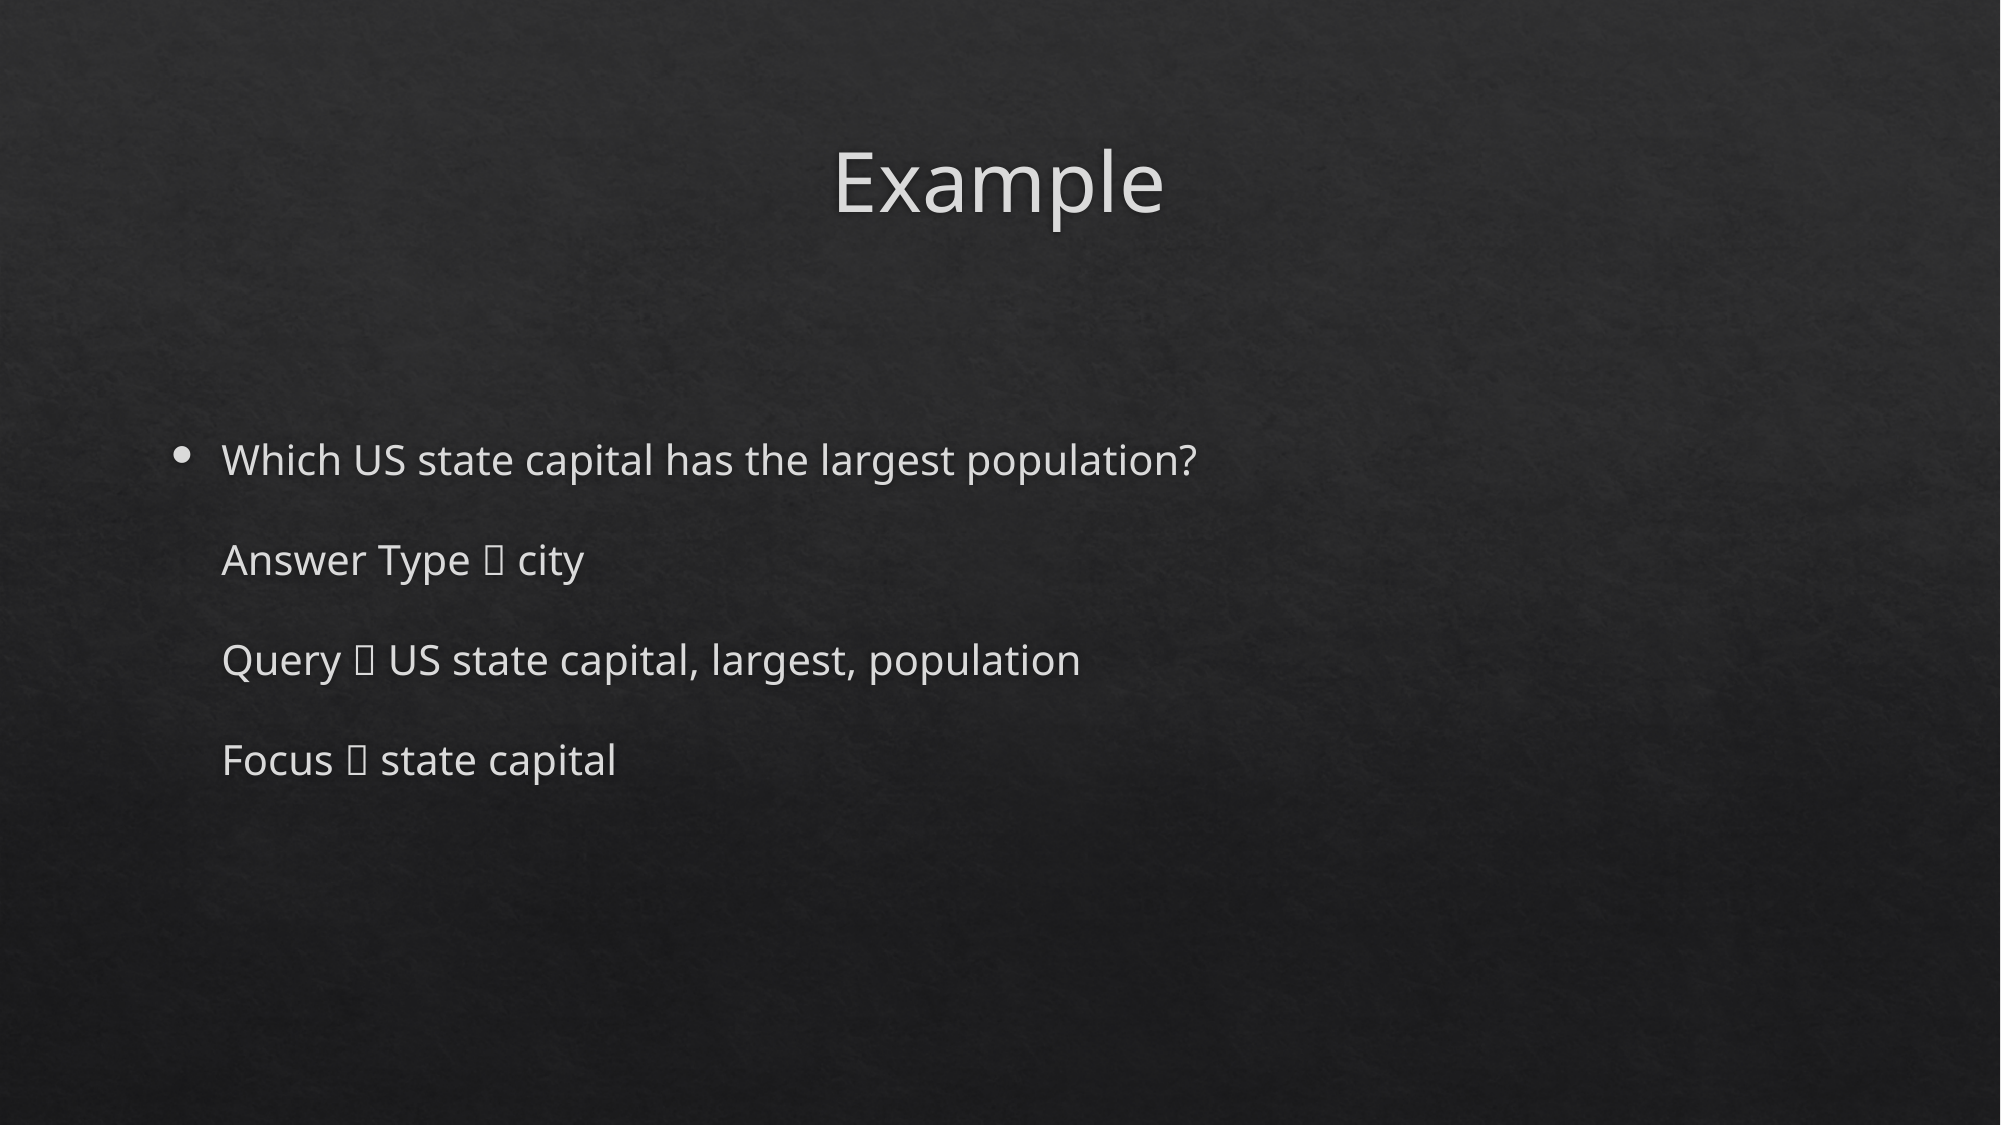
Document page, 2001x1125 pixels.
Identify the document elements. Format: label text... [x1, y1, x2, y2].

title Example [149, 99, 1849, 260]
list Which US state capital has the largest population? Answer Type  city Query  US state capital, largest, population Focus  state capital [149, 284, 1849, 1025]
